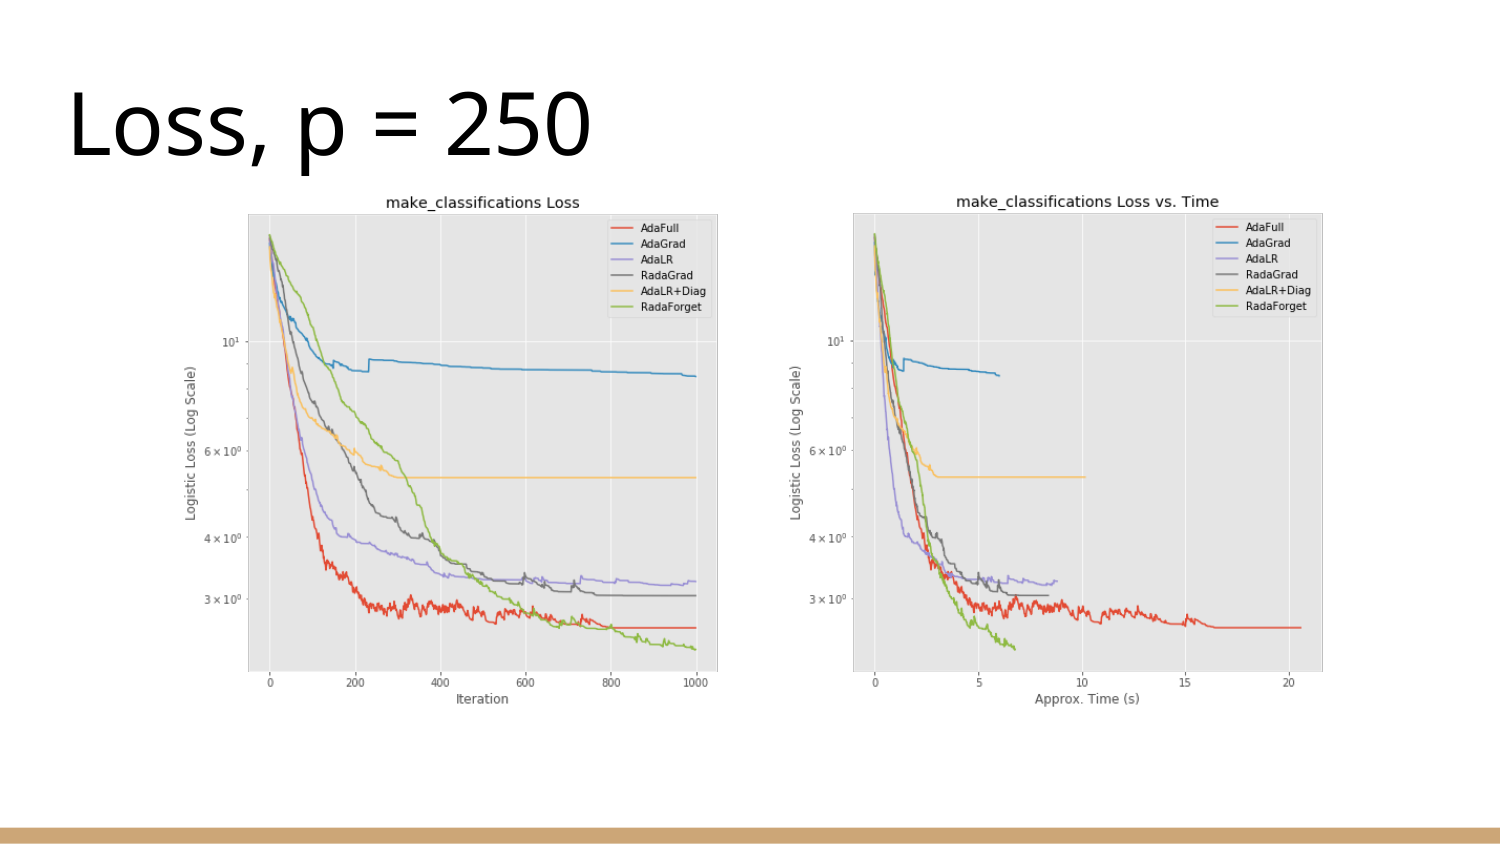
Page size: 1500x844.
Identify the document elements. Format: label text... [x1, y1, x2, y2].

title Loss, p = 250 [51, 51, 1449, 189]
picture [783, 188, 1333, 715]
picture [178, 189, 729, 714]
